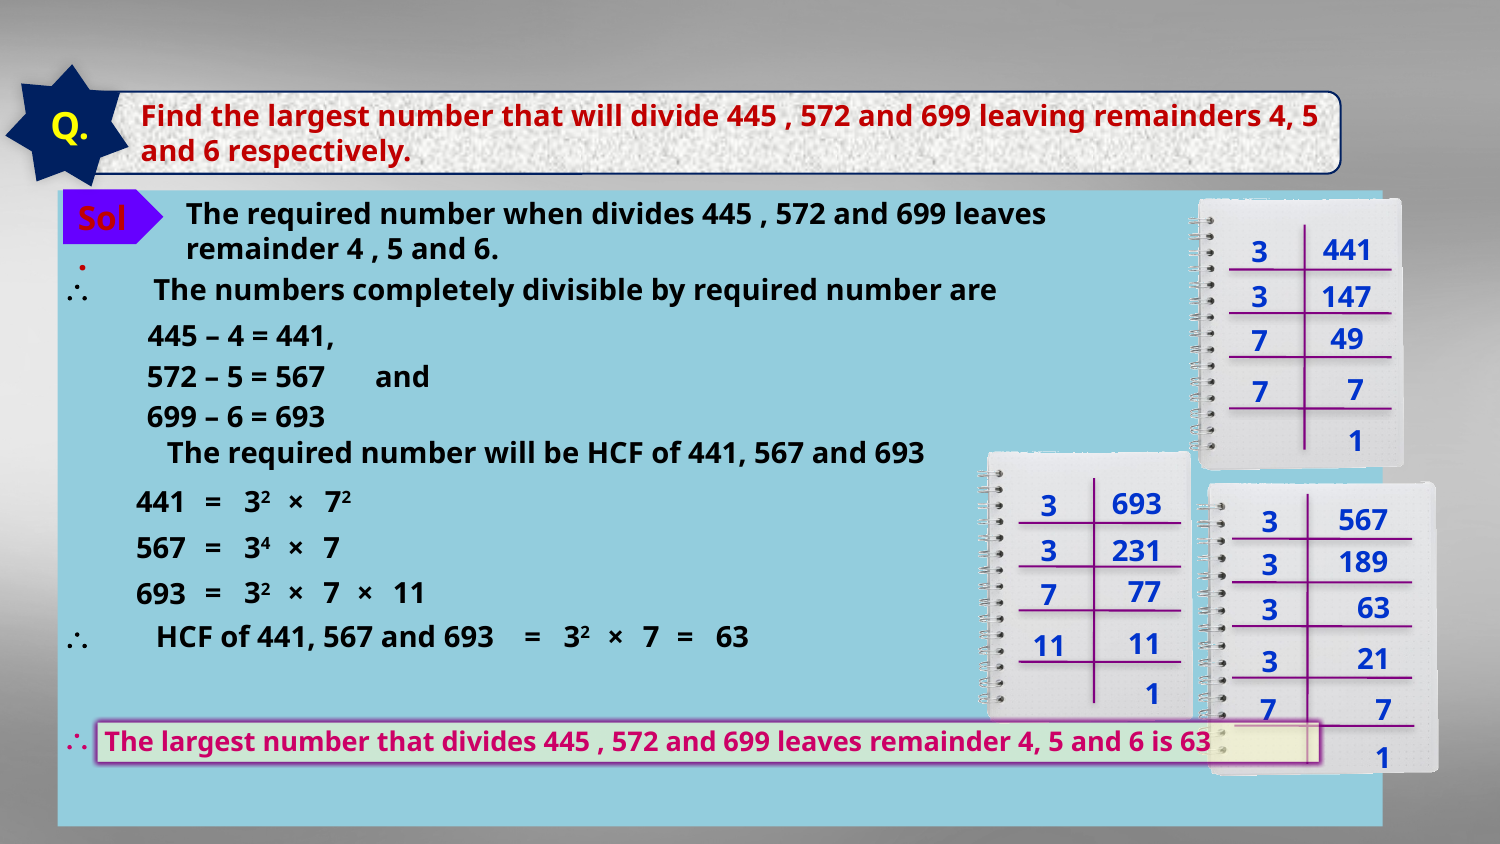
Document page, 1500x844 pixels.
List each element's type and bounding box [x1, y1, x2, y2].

text_box [1228, 414, 1392, 450]
text_box [1228, 319, 1392, 356]
text_box [1231, 683, 1413, 765]
text_box [1228, 224, 1392, 312]
text_box [1018, 614, 1182, 661]
text_box [1231, 588, 1413, 625]
text_box [1228, 363, 1392, 408]
text_box [1231, 632, 1413, 677]
picture [0, 0, 1500, 844]
text_box [1018, 570, 1182, 610]
text_box [1018, 477, 1182, 566]
text_box [1231, 493, 1413, 581]
text_box [1018, 666, 1182, 704]
